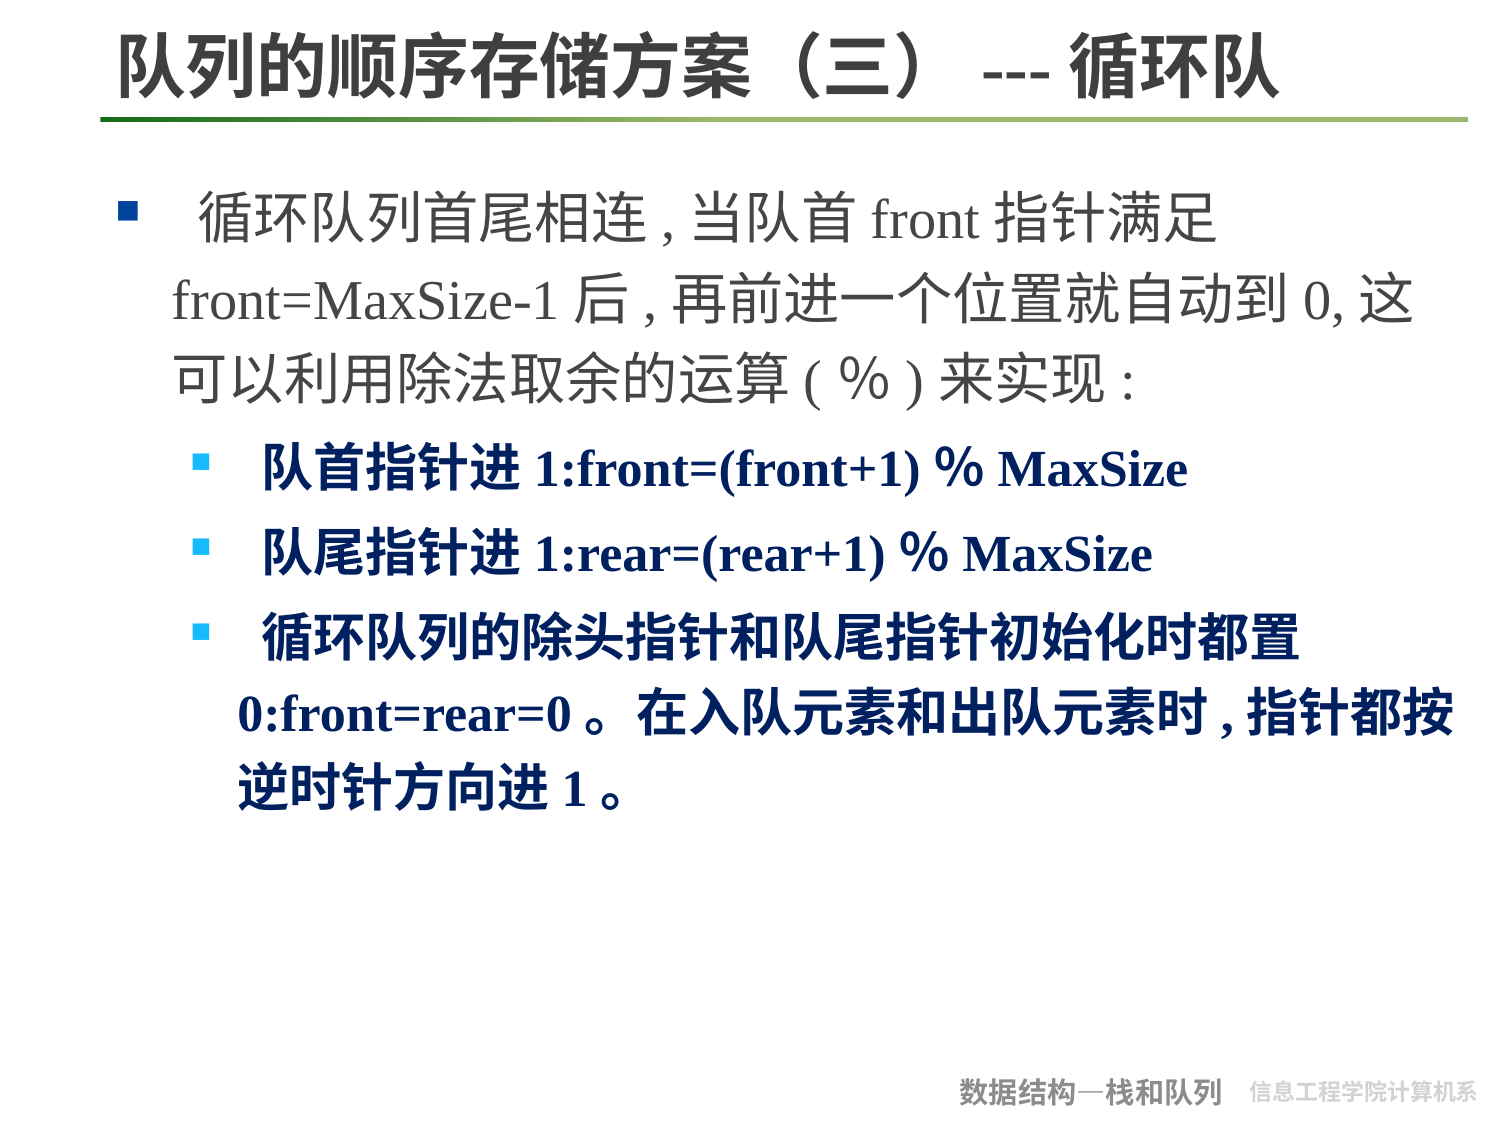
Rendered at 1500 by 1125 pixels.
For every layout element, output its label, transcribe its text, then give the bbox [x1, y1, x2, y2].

title 队列的顺序存储方案（三）---循环队 [100, 19, 1463, 115]
list 循环队列首尾相连,当队首front指针满足 front=MaxSize-1后,再前进一个位置就自动到0,这可以利用除法取余的运算(％)来实现: 队首指针进1:front=(front+1)％MaxSize 队尾指针进1:rear=(rear+1)％MaxSize 循环队列的除头指针和队尾指针初始化时都置0:front=rear=0。在入队元素和出队元素时,指针都按逆时针方向进1。 [100, 160, 1470, 1027]
